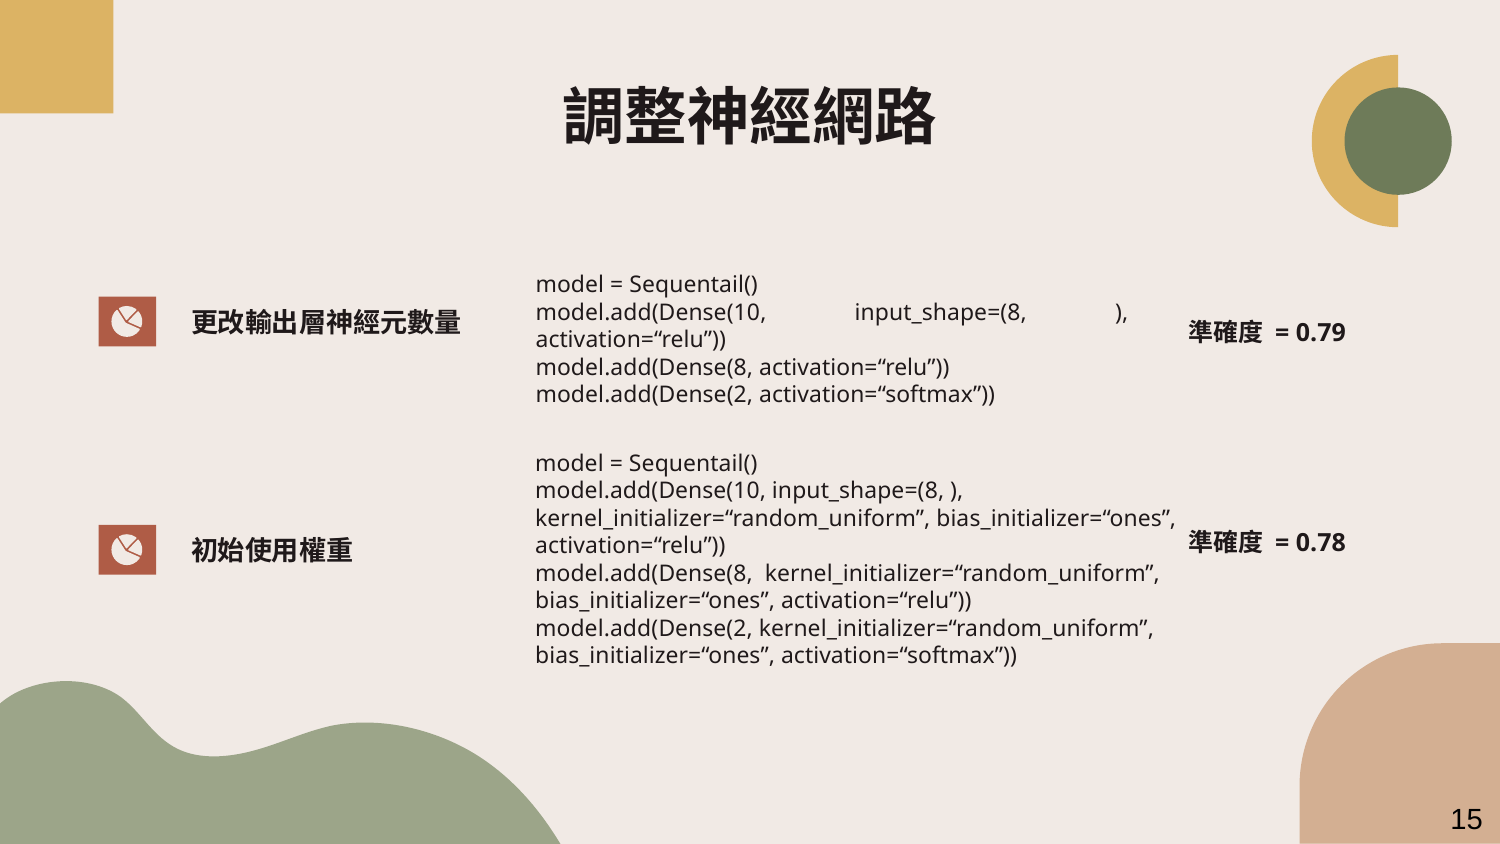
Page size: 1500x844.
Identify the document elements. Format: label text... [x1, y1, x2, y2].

text_box model = Sequentail() model.add(Dense(10, input_shape=(8, ), kernel_initializer=“random_uniform”, bias_initializer=“ones”, activation=“relu”)) model.add(Dense(8, kernel_initializer=“random_uniform”, bias_initializer=“ones”, activation=“relu”)) model.add(Dense(2, kernel_initializer=“random_uniform”, bias_initializer=“ones”, activation=“softmax”)) [520, 433, 1206, 697]
text_box 更改輸出層神經元數量 [176, 296, 480, 353]
text_box 初始使用權重 [176, 524, 480, 581]
title 調整神經網路 [118, 61, 1306, 170]
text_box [98, 296, 157, 347]
text_box 準確度 = 0.79 [1173, 301, 1382, 353]
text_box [1311, 54, 1453, 228]
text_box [98, 524, 157, 575]
text_box model = Sequentail() model.add(Dense(10, input_shape=(8, ), activation=“relu”)) model.add(Dense(8, activation=“relu”)) model.add(Dense(2, activation=“softmax”)) [520, 254, 1145, 419]
text_box 準確度 = 0.78 [1173, 511, 1382, 563]
text_box 15 [1435, 793, 1500, 843]
